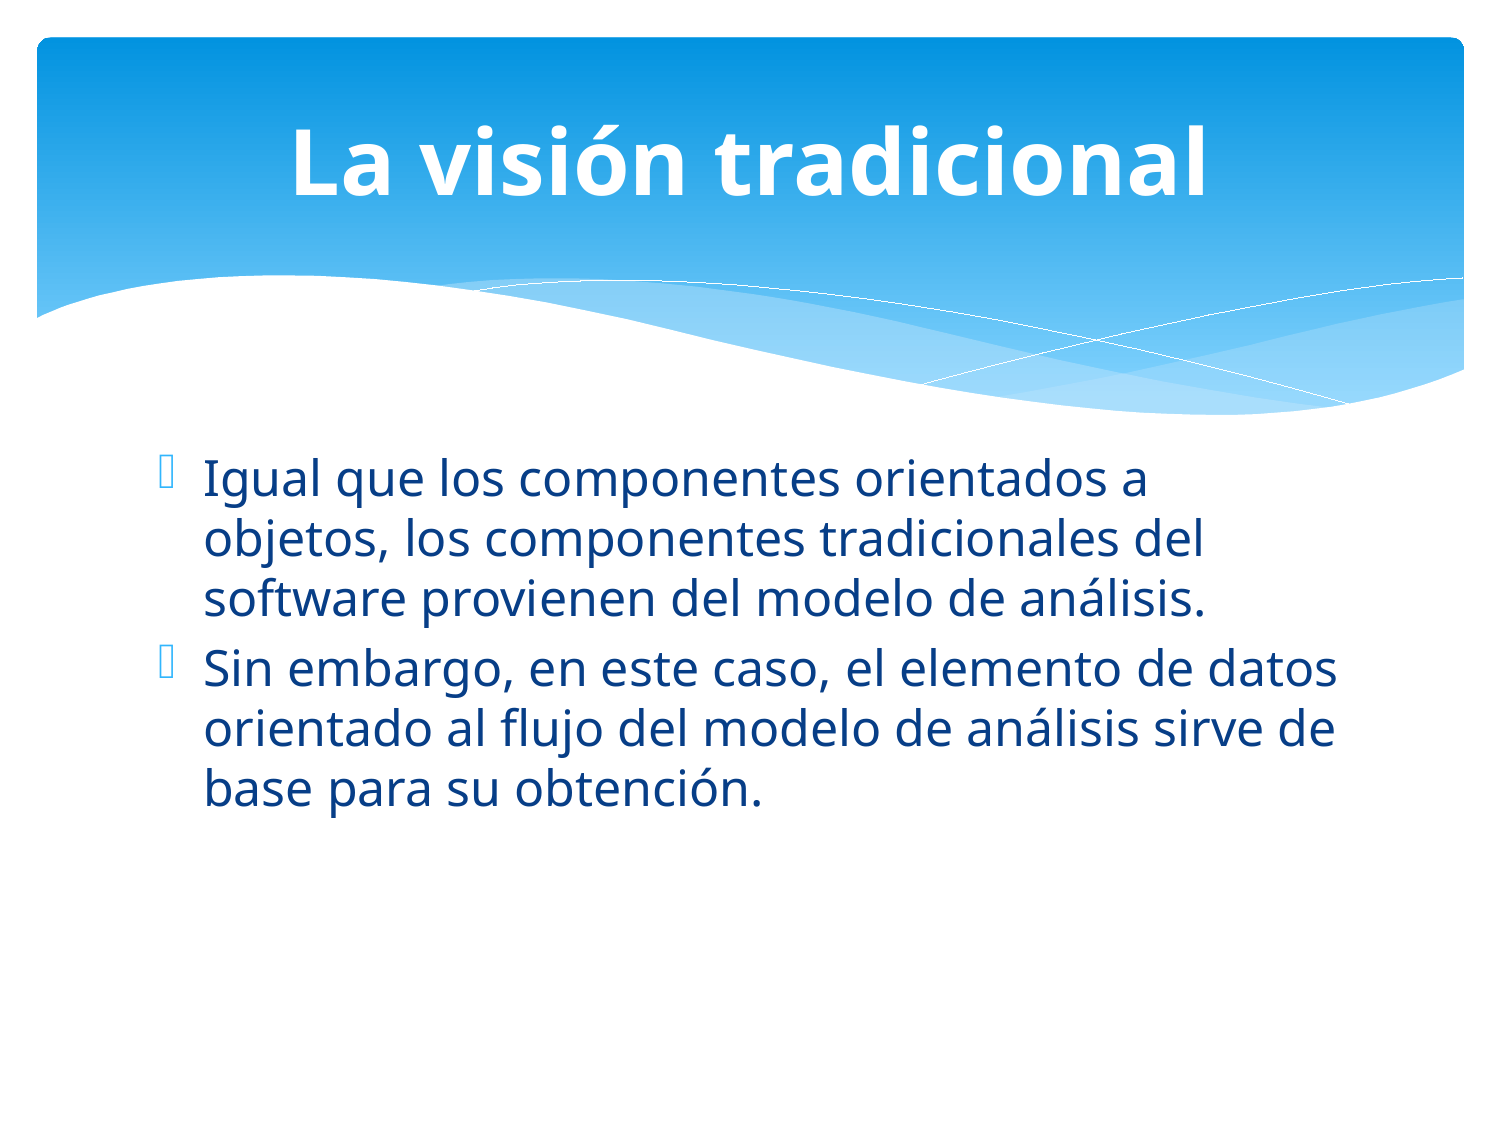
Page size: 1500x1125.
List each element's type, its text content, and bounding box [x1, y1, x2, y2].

list Igual que los componentes orientados a objetos, los componentes tradicionales del software provienen del modelo de análisis. Sin embargo, en este caso, el elemento de datos orientado al flujo del modelo de análisis sirve de base para su obtención. [143, 438, 1359, 1005]
title La visión tradicional [75, 55, 1425, 261]
